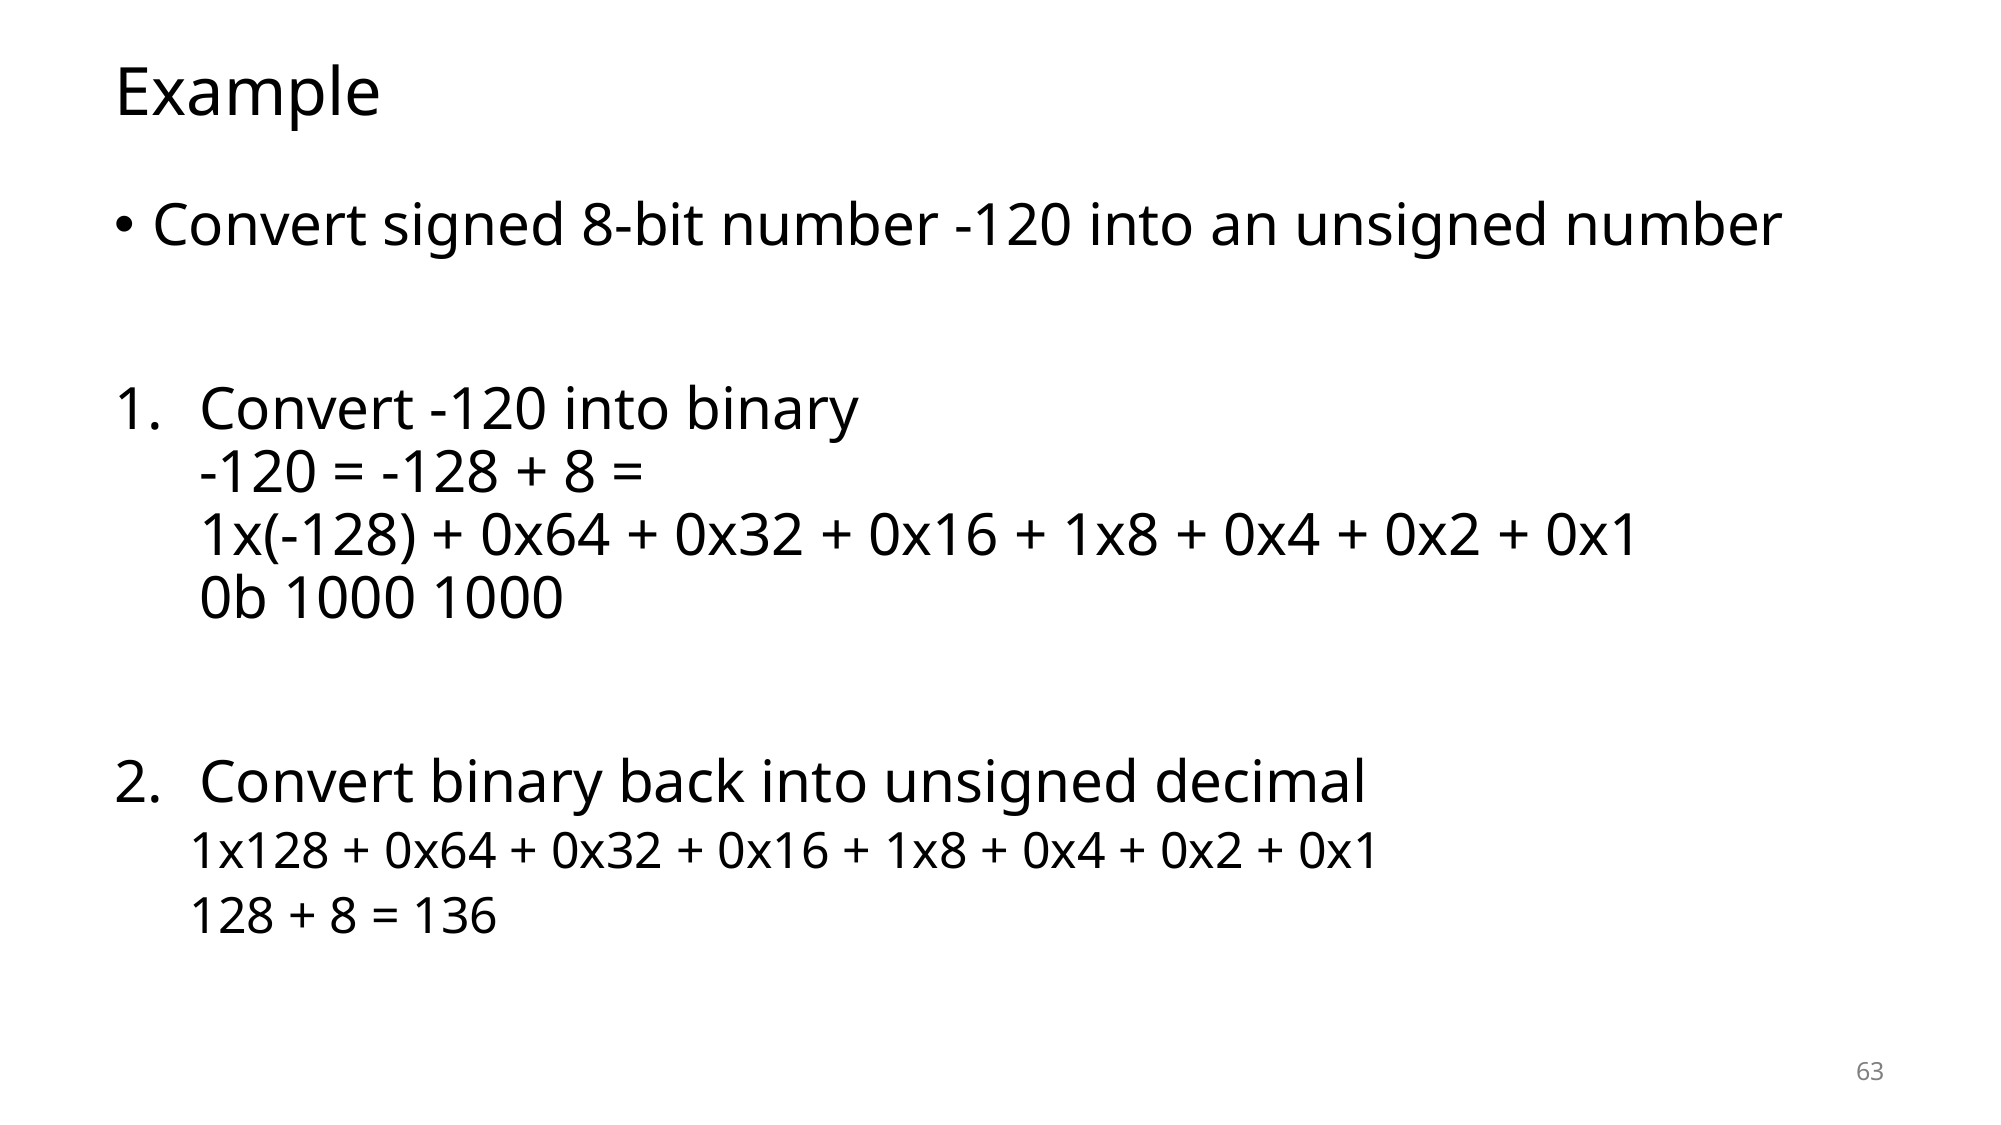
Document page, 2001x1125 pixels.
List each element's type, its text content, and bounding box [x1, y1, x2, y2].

list Convert signed 8-bit number -120 into an unsigned number Convert -120 into binary -120 = -128 + 8 = 1x(-128) + 0x64 + 0x32 + 0x16 + 1x8 + 0x4 + 0x2 + 0x1 0b 1000 1000 Convert binary back into unsigned decimal 1x128 + 0x64 + 0x32 + 0x16 + 1x8 + 0x4 + 0x2 + 0x1 128 + 8 = 136 [99, 187, 1900, 1013]
slide_number 63 [1749, 1042, 1900, 1103]
title Example [99, 37, 1900, 150]
